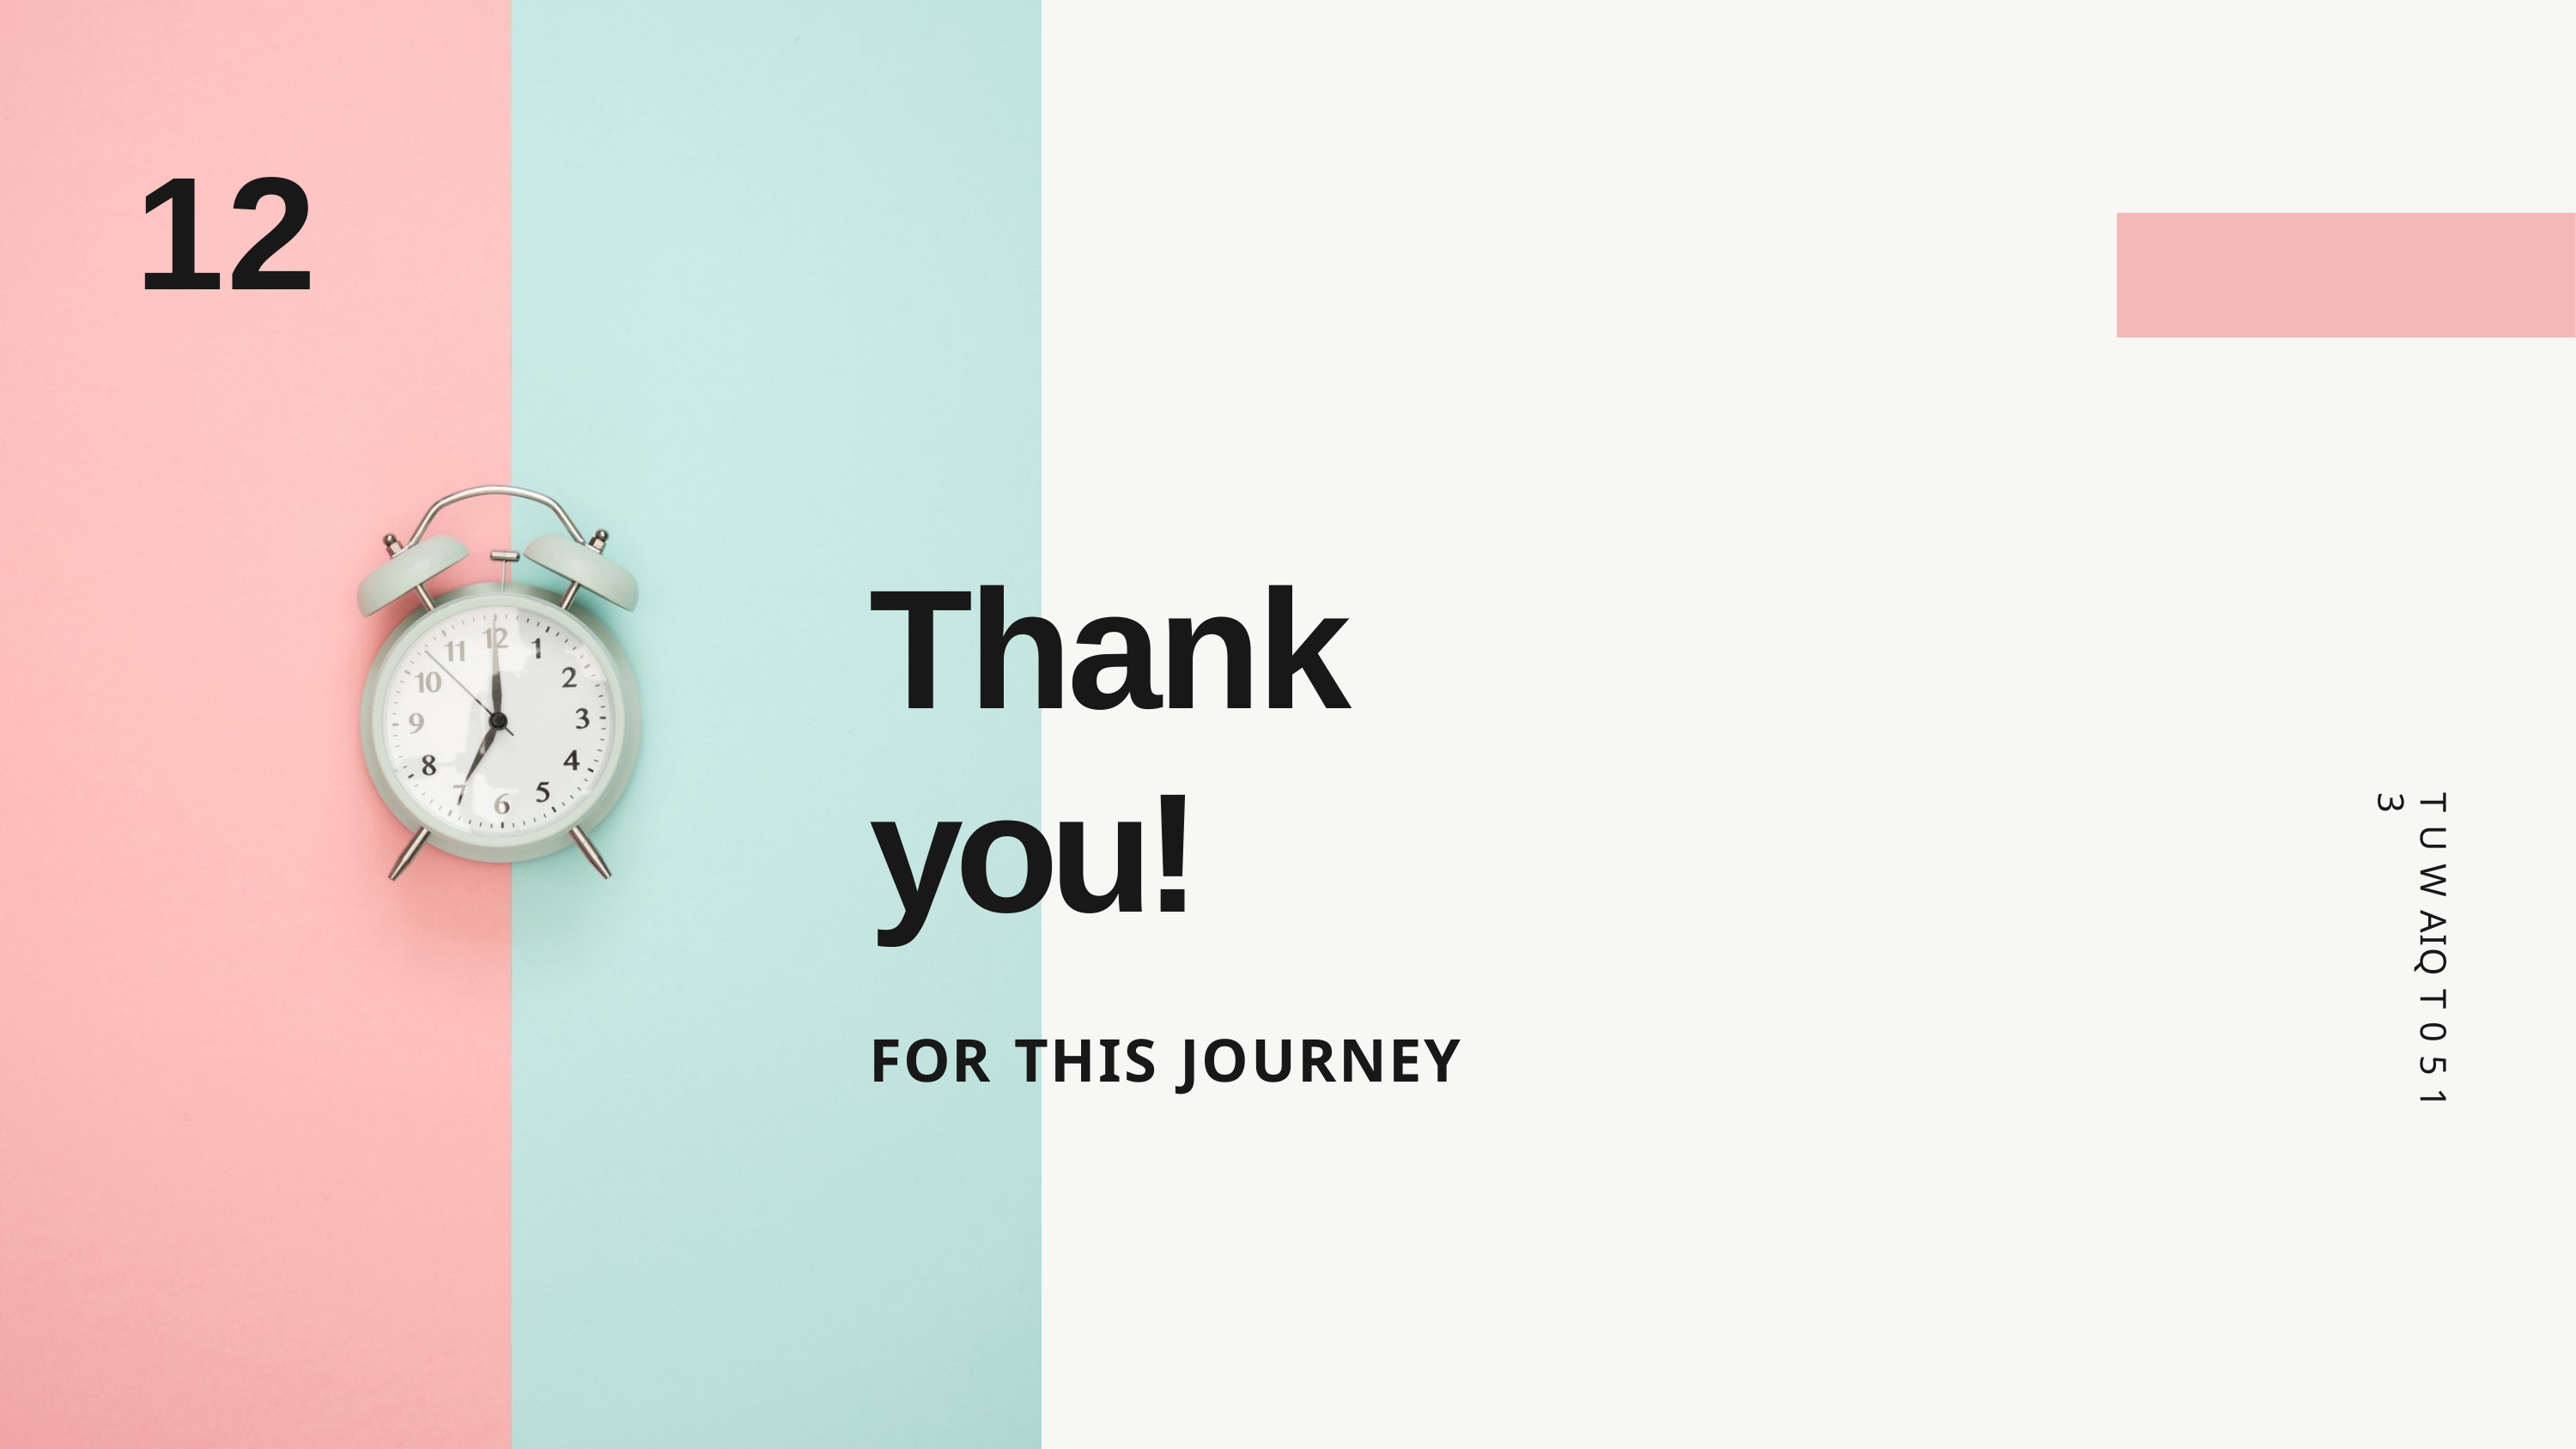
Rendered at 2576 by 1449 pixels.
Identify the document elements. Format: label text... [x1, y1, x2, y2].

text_box [2441, 212, 2576, 338]
title 12 [1044, 126, 2441, 371]
text_box Thank you! FOR THIS JOURNEY [1044, 537, 1716, 1094]
picture [0, 0, 1042, 1449]
text_box T U W AIQ T 0 5 1 3 [2409, 791, 2456, 1133]
